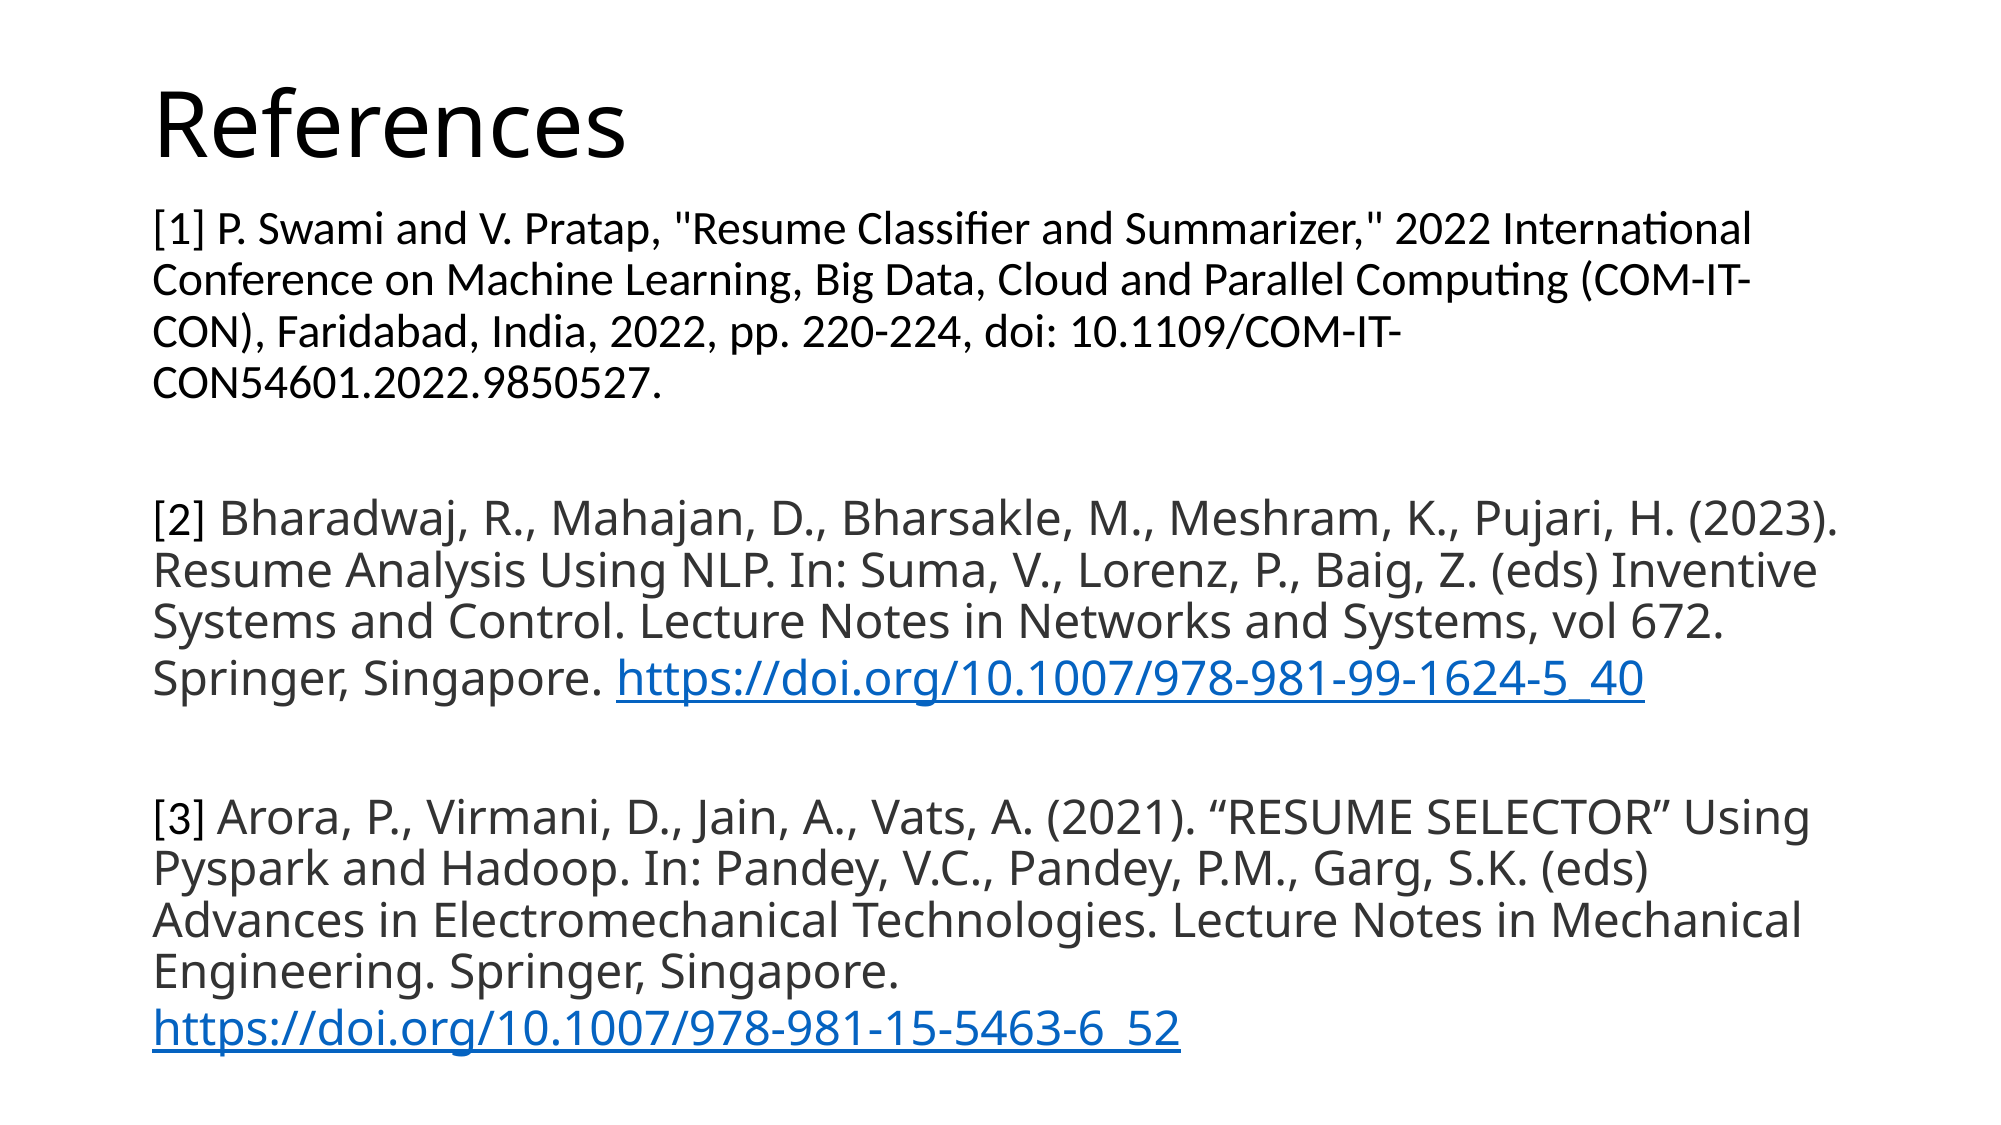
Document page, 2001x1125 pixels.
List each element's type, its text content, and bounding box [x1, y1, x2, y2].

title References [137, 19, 1863, 195]
list [1] P. Swami and V. Pratap, "Resume Classifier and Summarizer," 2022 International Conference on Machine Learning, Big Data, Cloud and Parallel Computing (COM-IT-CON), Faridabad, India, 2022, pp. 220-224, doi: 10.1109/COM-IT-CON54601.2022.9850527. [2] Bharadwaj, R., Mahajan, D., Bharsakle, M., Meshram, K., Pujari, H. (2023). Resume Analysis Using NLP. In: Suma, V., Lorenz, P., Baig, Z. (eds) Inventive Systems and Control. Lecture Notes in Networks and Systems, vol 672. Springer, Singapore. https://doi.org/10.1007/978-981-99-1624-5_40 [3] Arora, P., Virmani, D., Jain, A., Vats, A. (2021). “RESUME SELECTOR” Using Pyspark and Hadoop. In: Pandey, V.C., Pandey, P.M., Garg, S.K. (eds) Advances in Electromechanical Technologies. Lecture Notes in Mechanical Engineering. Springer, Singapore. https://doi.org/10.1007/978-981-15-5463-6_52 [137, 195, 1863, 1084]
